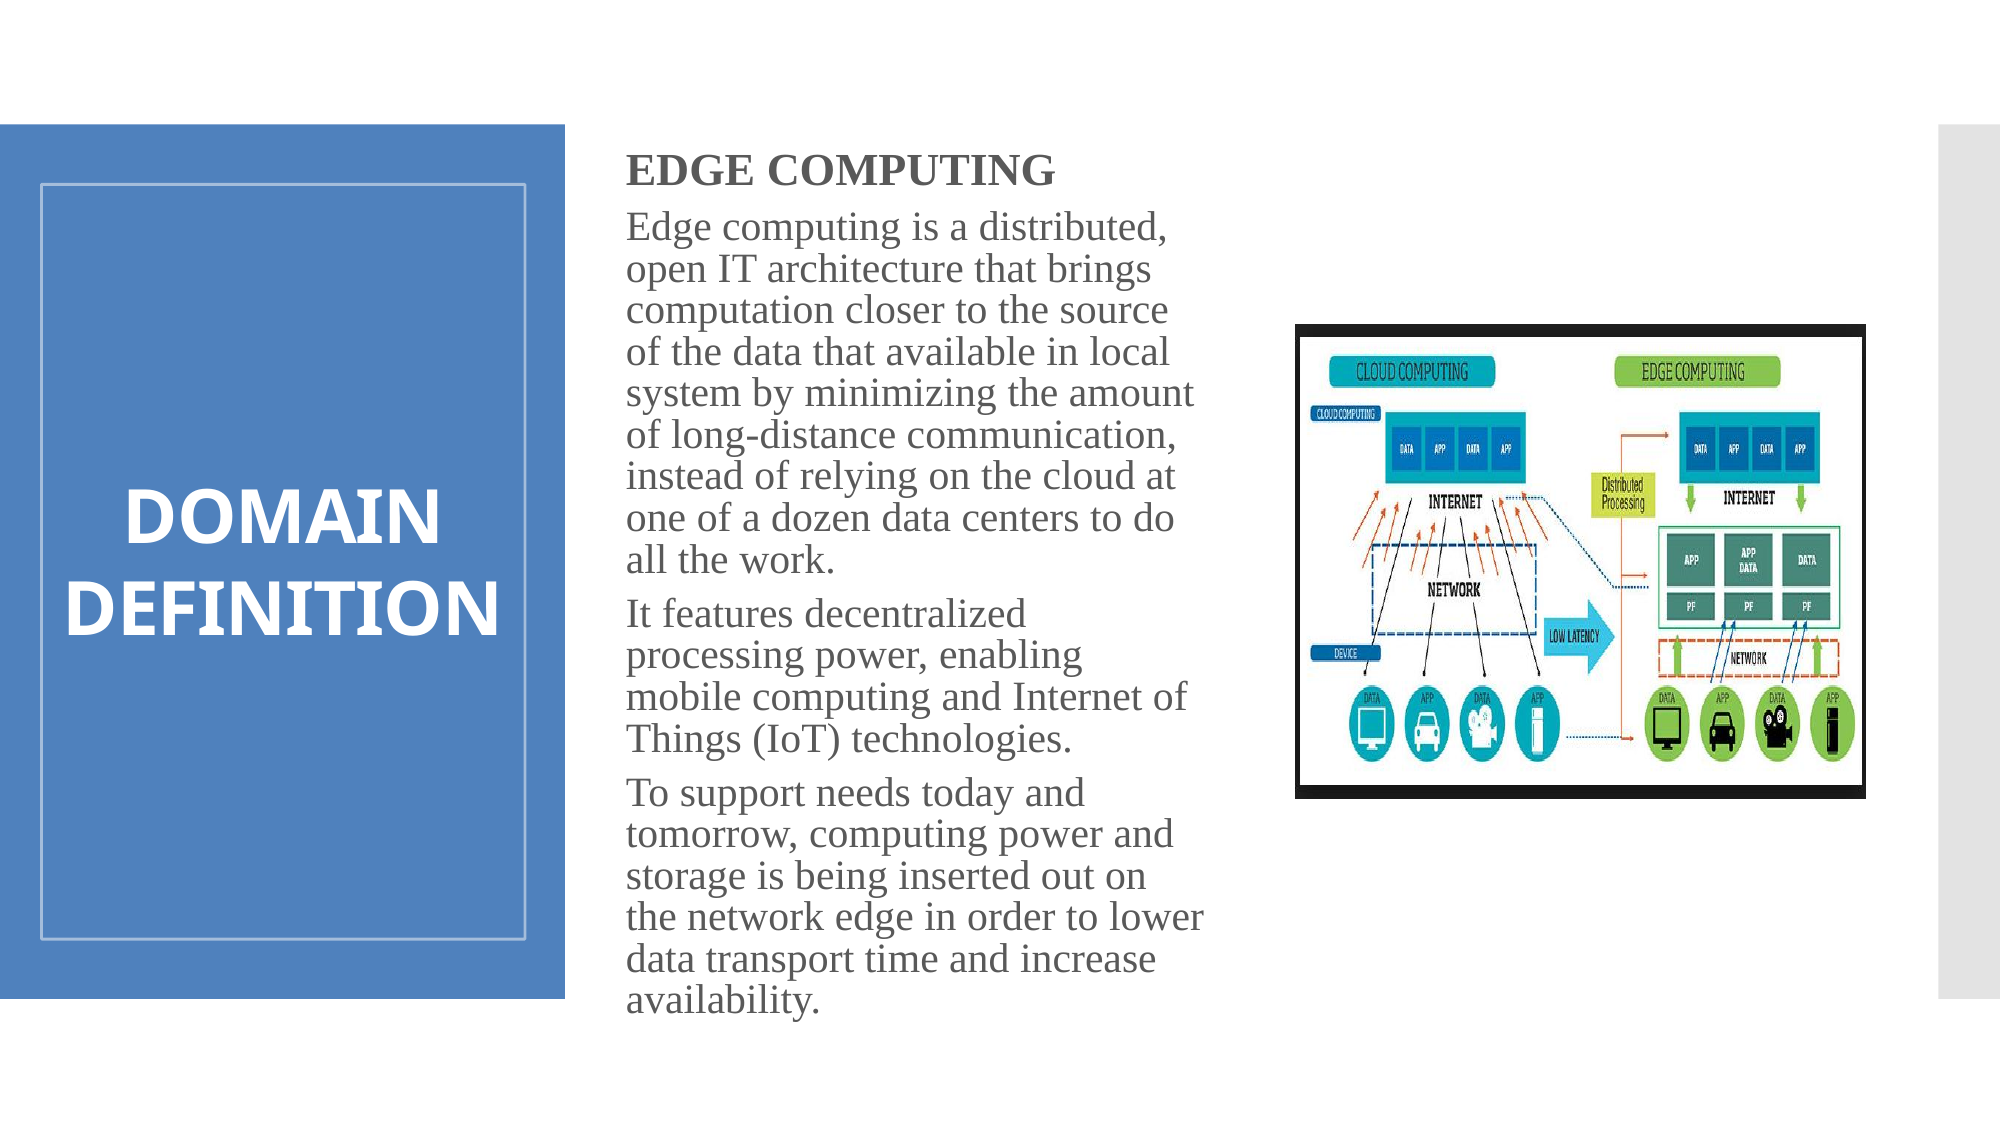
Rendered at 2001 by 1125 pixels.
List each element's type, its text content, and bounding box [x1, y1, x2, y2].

text_box [1937, 124, 2000, 1000]
text_box DOMAIN DEFINITION [40, 183, 526, 941]
text_box EDGE COMPUTING Edge computing is a distributed, open IT architecture that brings computation closer to the source of the data that available in local system by minimizing the amount of long-distance communication, instead of relying on the cloud at one of a dozen data centers to do all the work. It features decentralized processing power, enabling mobile computing and Internet of Things (IoT) technologies. To support needs today and tomorrow, computing power and storage is being inserted out on the network edge in order to lower data transport time and increase availability. [610, 141, 1223, 1044]
picture [1295, 324, 1866, 799]
text_box [0, 124, 566, 1000]
